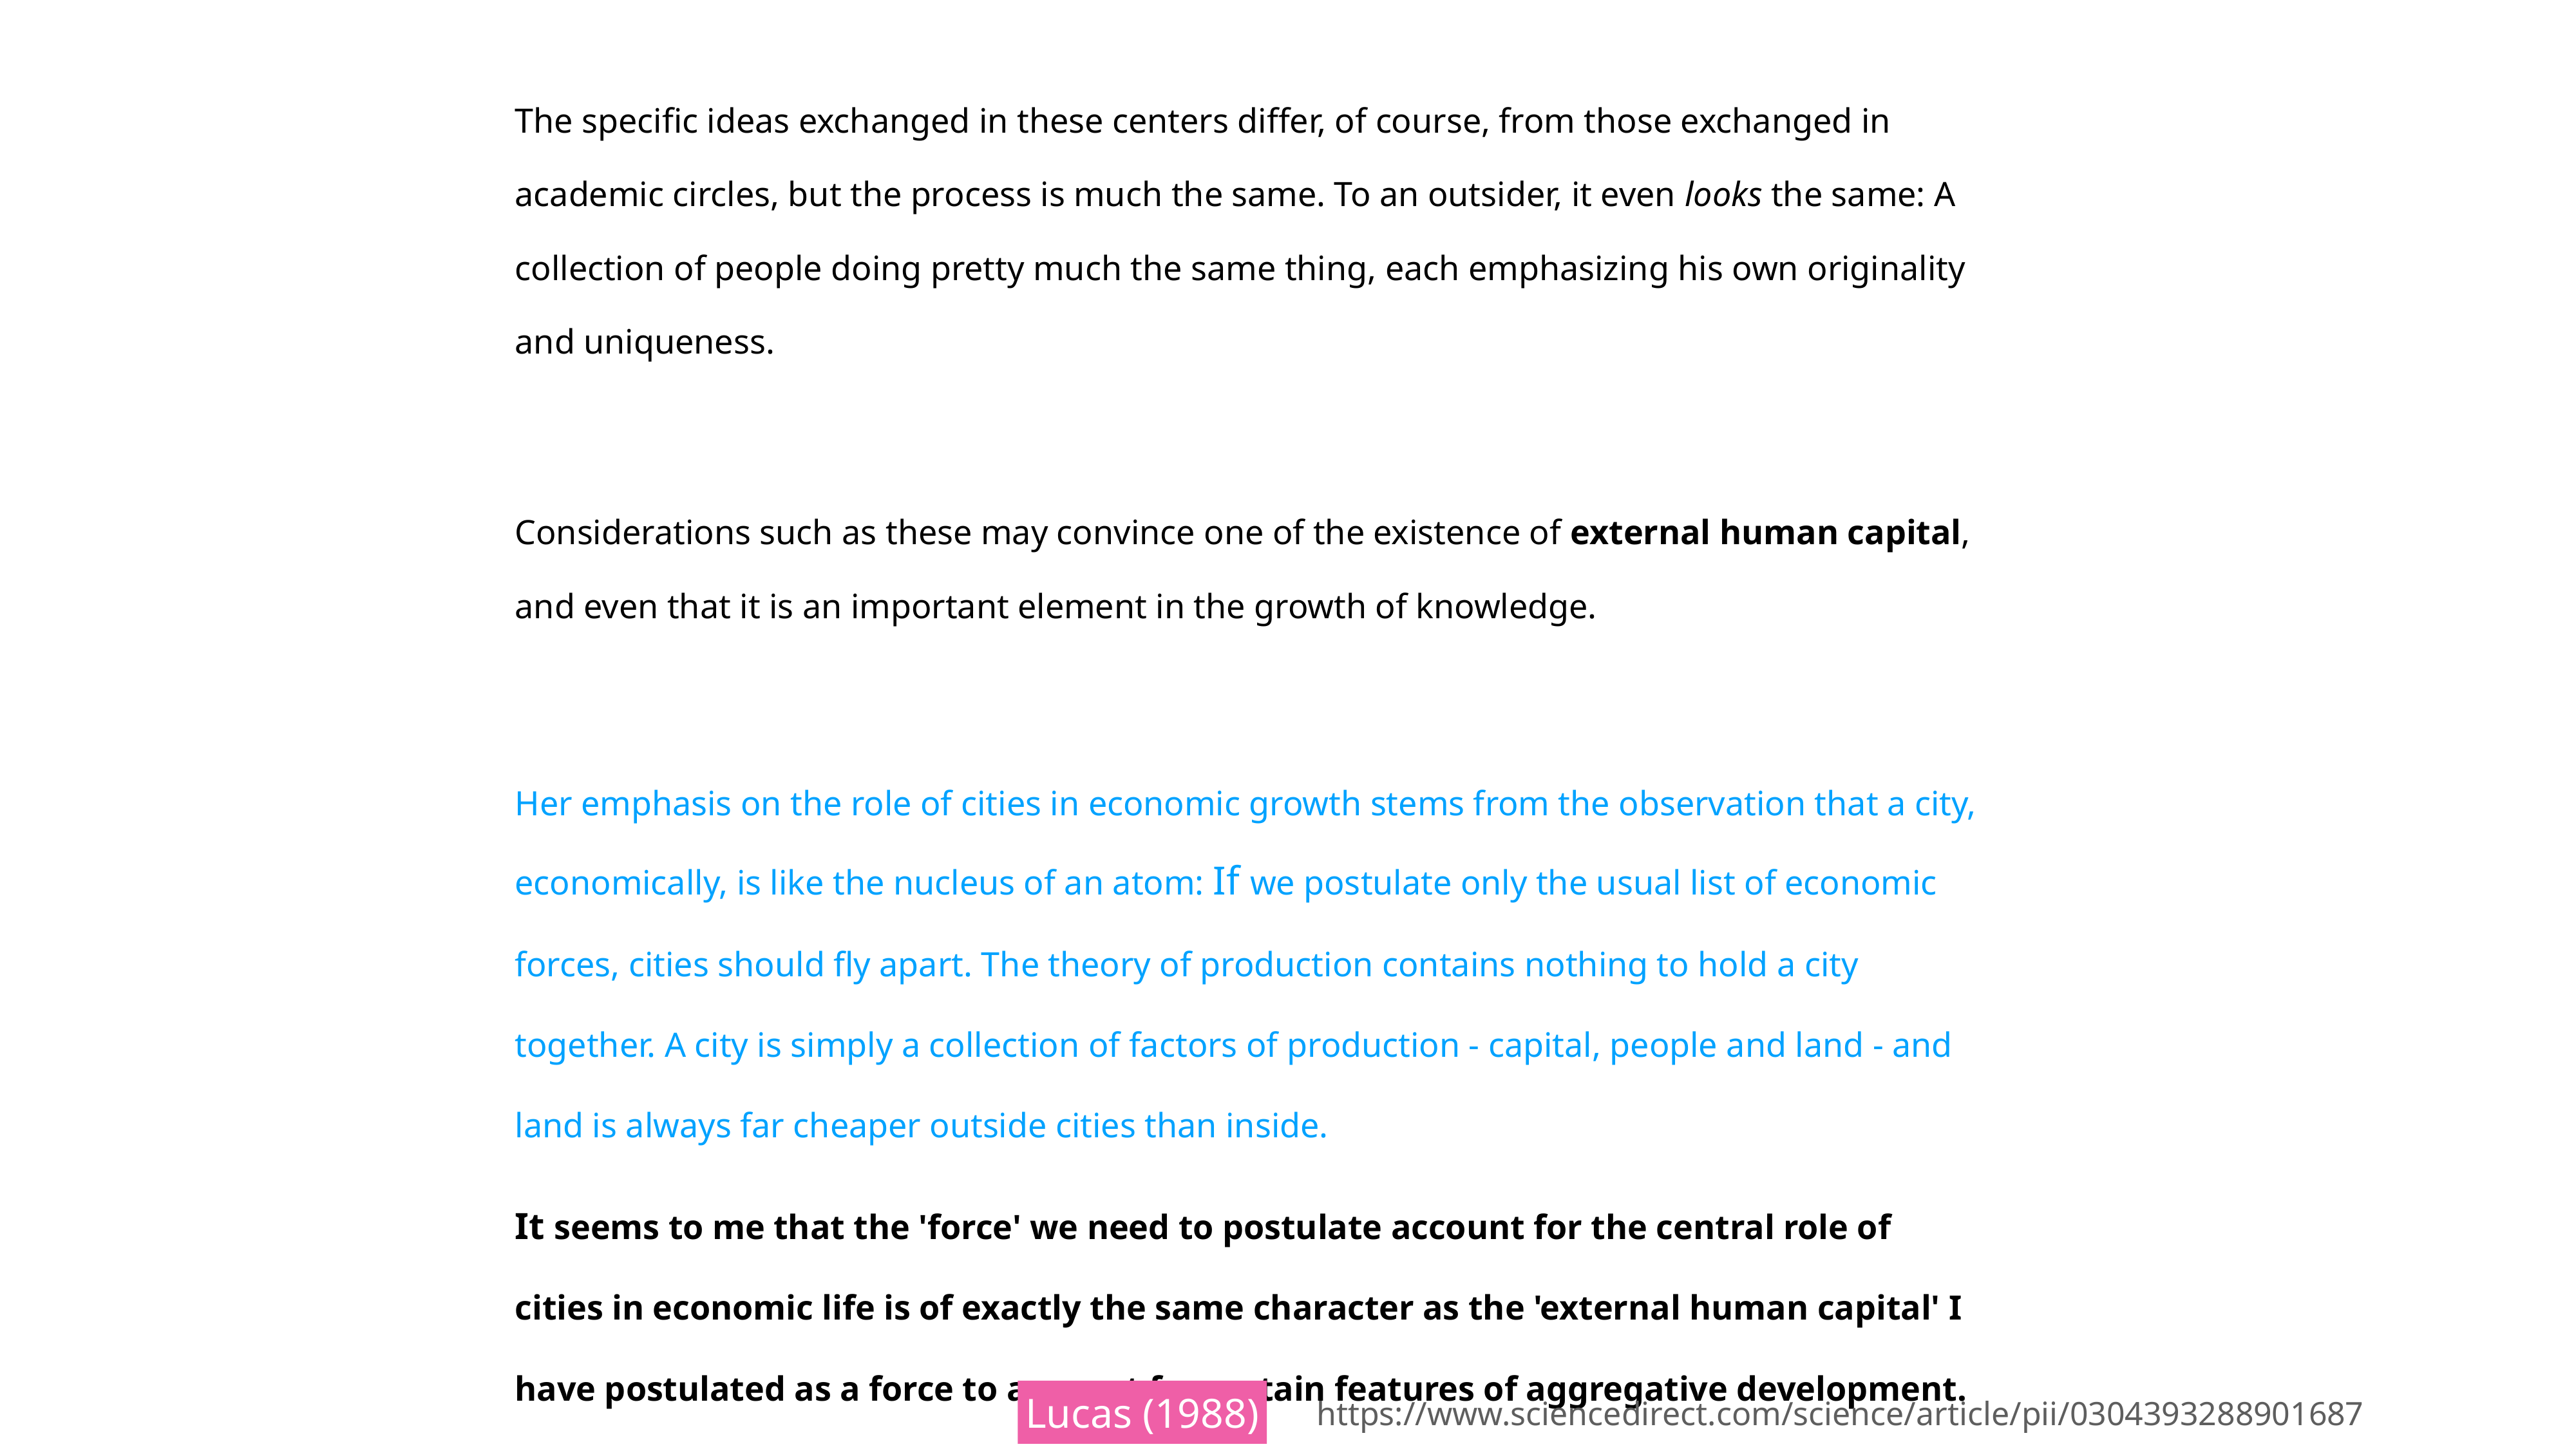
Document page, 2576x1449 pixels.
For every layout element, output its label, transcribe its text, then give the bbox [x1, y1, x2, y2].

text_box https://www.sciencedirect.com/science/article/pii/0304393288901687 [1311, 1387, 2369, 1437]
text_box As Jacobs has rightly emphasized and illustrated with hundreds of concrete examples, much of economic life is 'creative' in much the same way as is 'art' and 'science'. New York City's garment district, financial district, diamond district, advertising district and many more are as much intellectual centers as is Columbia or New York University. The specific ideas exchanged in these centers differ, of course, from those exchanged in academic circles, but the process is much the same. To an outsider, it even looks the same: A collection of people doing pretty much the same thing, each emphasizing his own originality and uniqueness. Considerations such as these may convince one of the existence of external human capital, and even that it is an important element in the growth of knowledge. Her emphasis on the role of cities in economic growth stems from the observation that a city, economically, is like the nucleus of an atom: If we postulate only the usual list of economic forces, cities should fly apart. The theory of production contains nothing to hold a city together. A city is simply a collection of factors of production - capital, people and land - and land is always far cheaper outside cities than inside. It seems to me that the 'force' we need to postulate account for the central role of cities in economic life is of exactly the same character as the 'external human capital' I have postulated as a force to account for certain features of aggregative development. If so, then land rents should provide an indirect measure of this force, in much the same way that schooling-induced earnings differentials provide a measure of the productive effects of internal human capital. What can people be paying Manhattan or downtown Chicago rents for, if not for being near other people? [507, 0, 1989, 1449]
text_box Lucas (1988) [1018, 1380, 1267, 1444]
